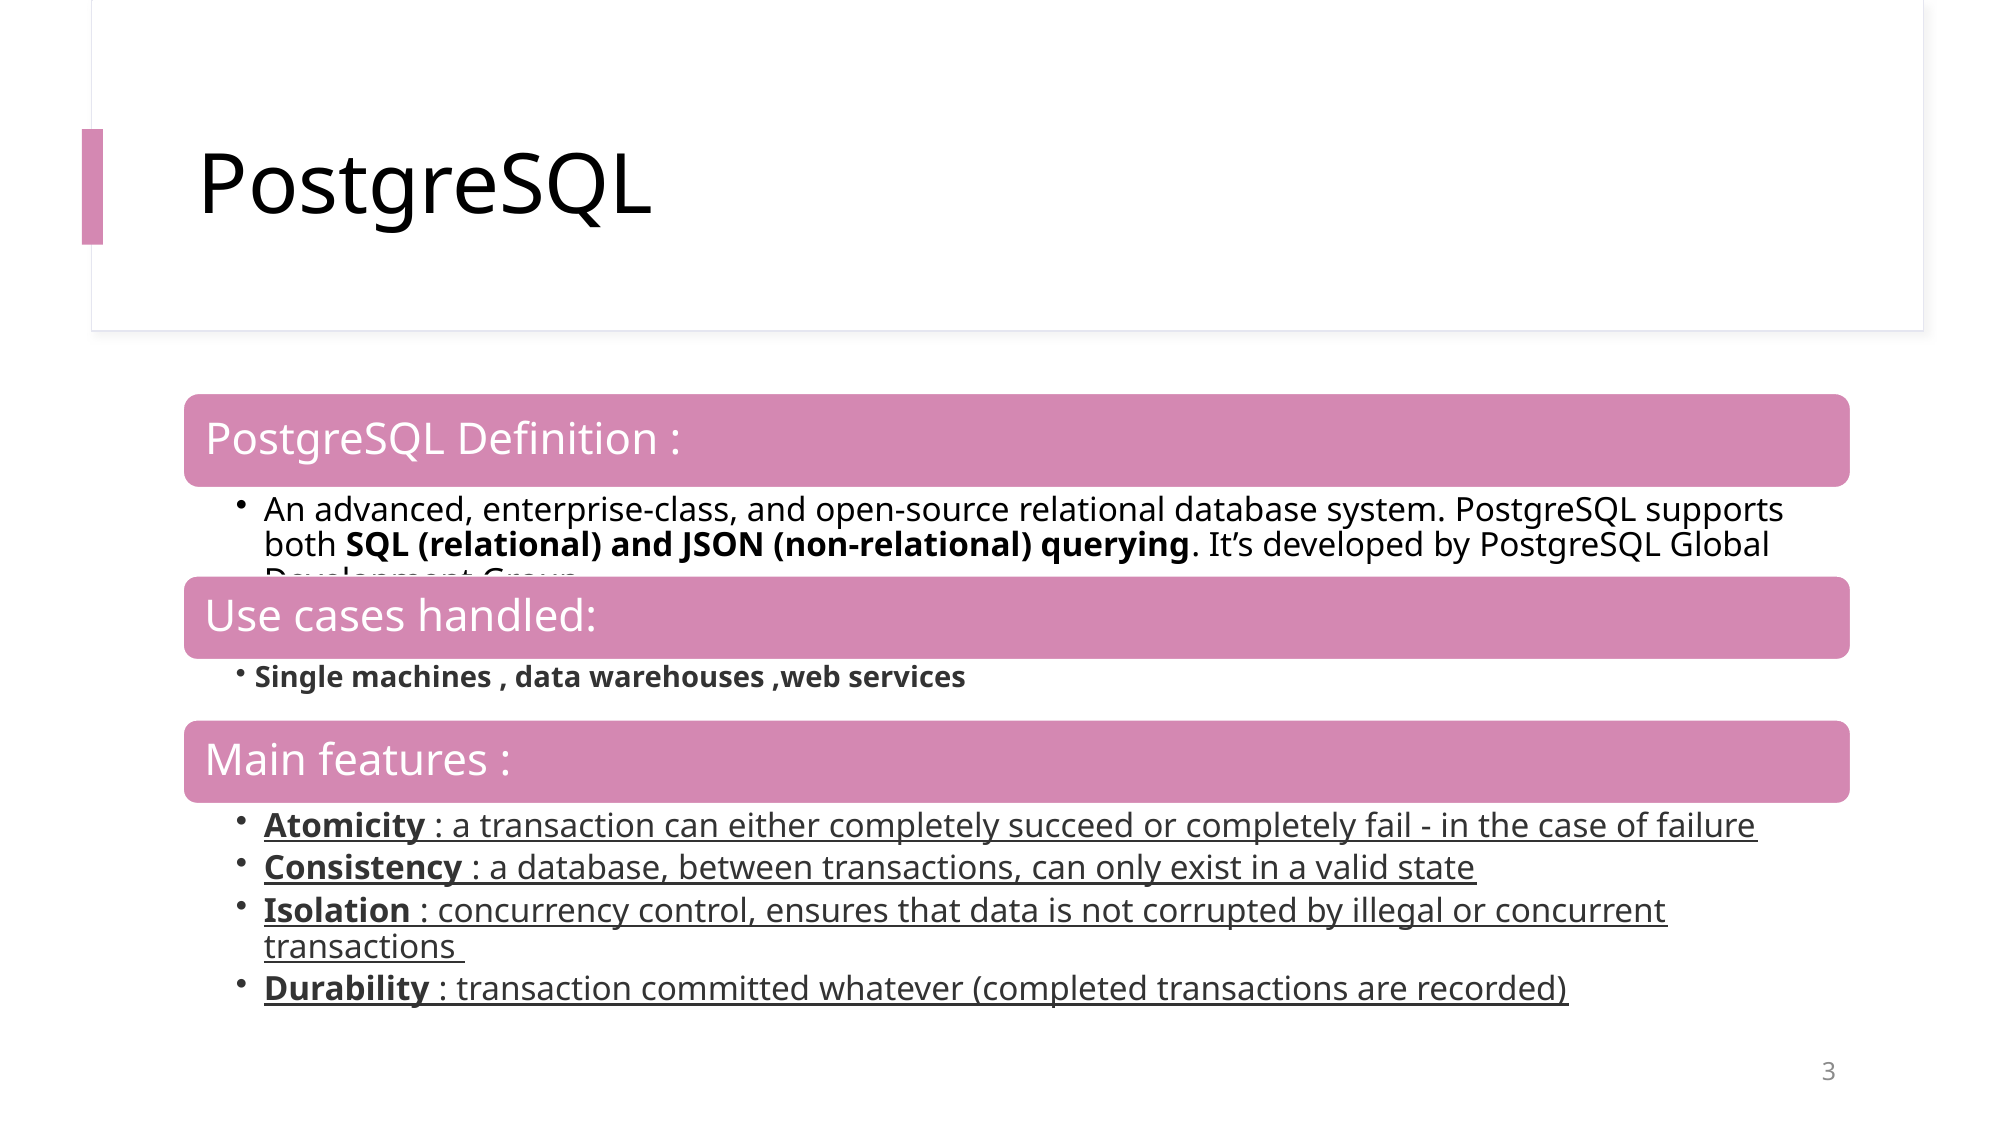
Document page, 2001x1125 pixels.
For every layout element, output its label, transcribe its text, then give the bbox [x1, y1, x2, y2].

slide_number 3 [1401, 1049, 1851, 1103]
title PostgreSQL [183, 90, 1851, 284]
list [182, 346, 1851, 1049]
